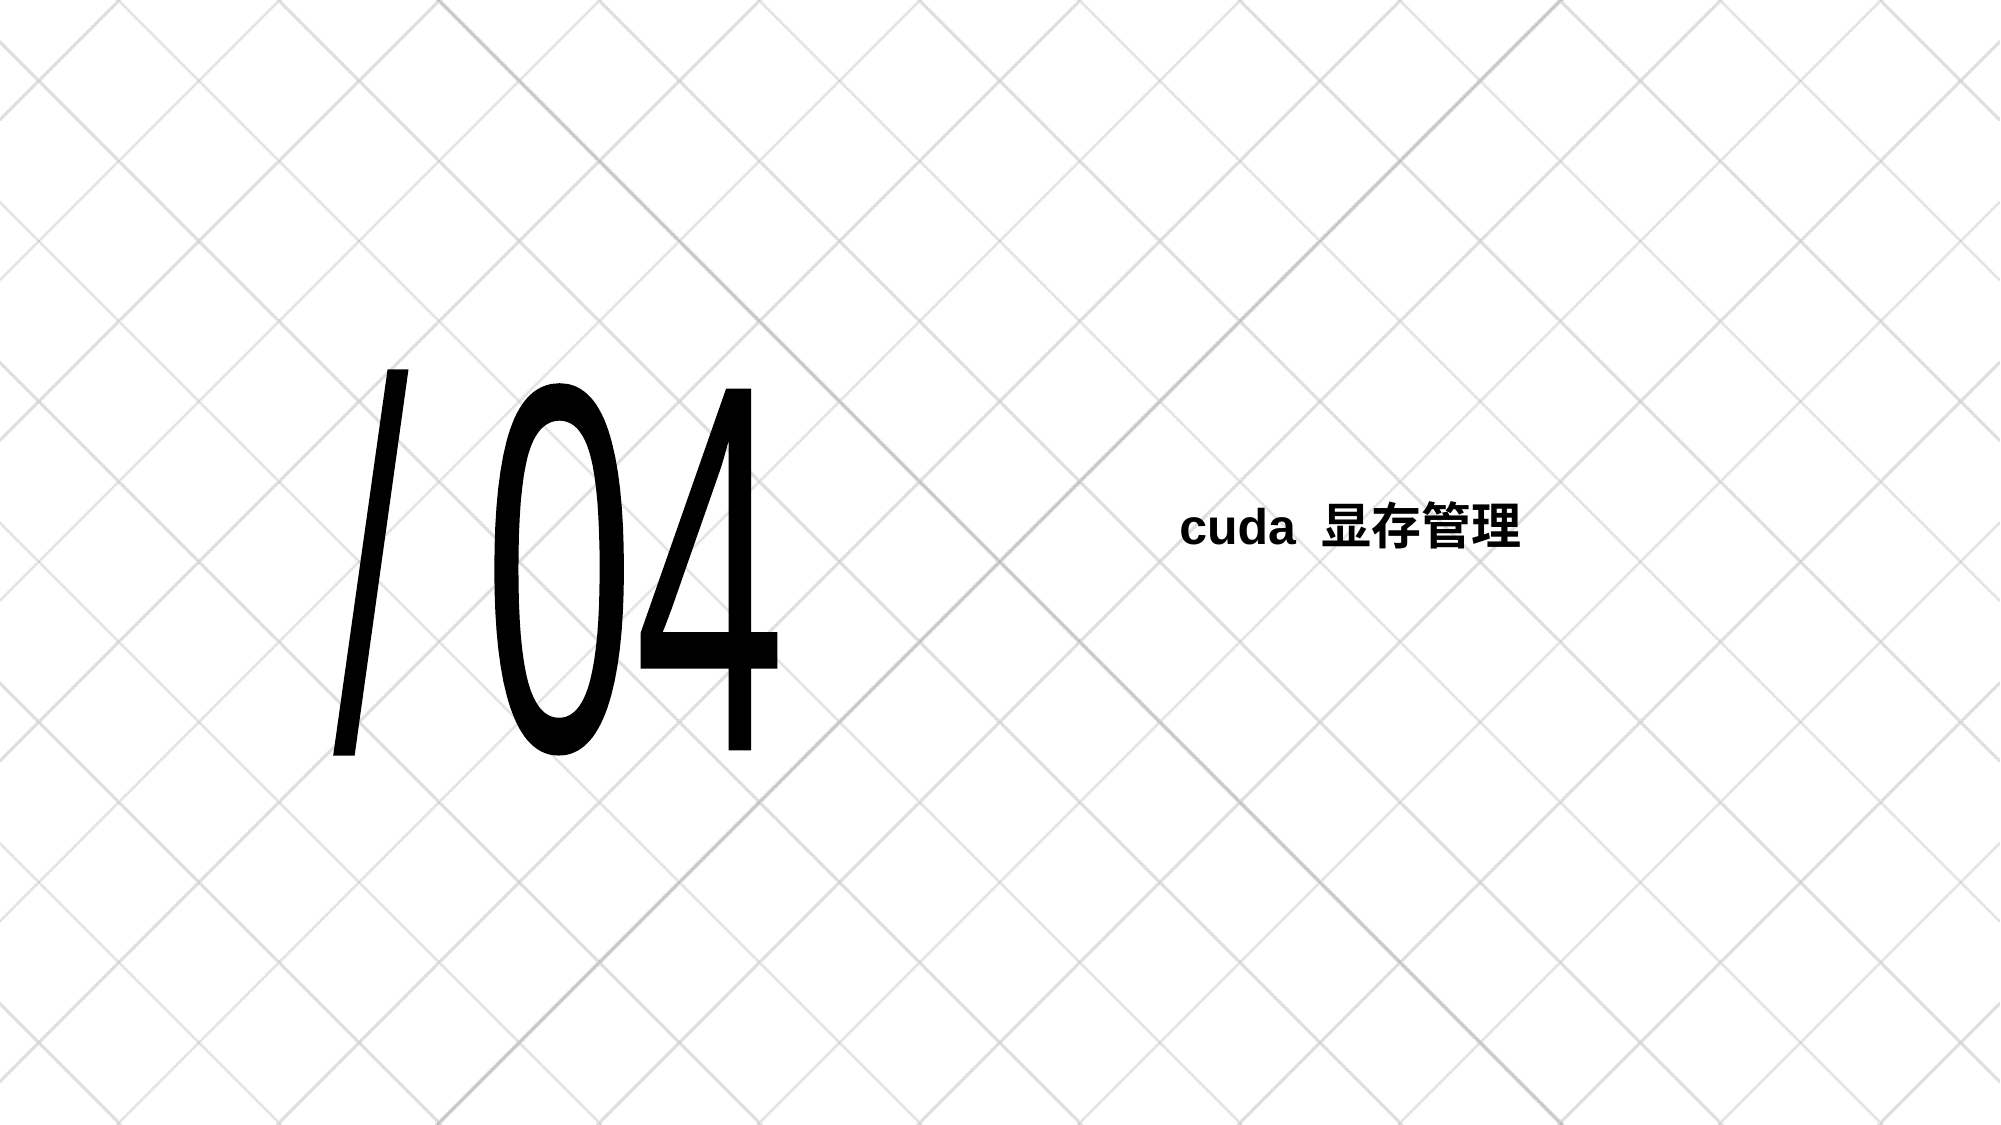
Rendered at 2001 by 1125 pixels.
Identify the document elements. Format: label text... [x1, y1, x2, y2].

title cuda 显存管理 [1164, 415, 1889, 563]
picture [0, 0, 2000, 1125]
